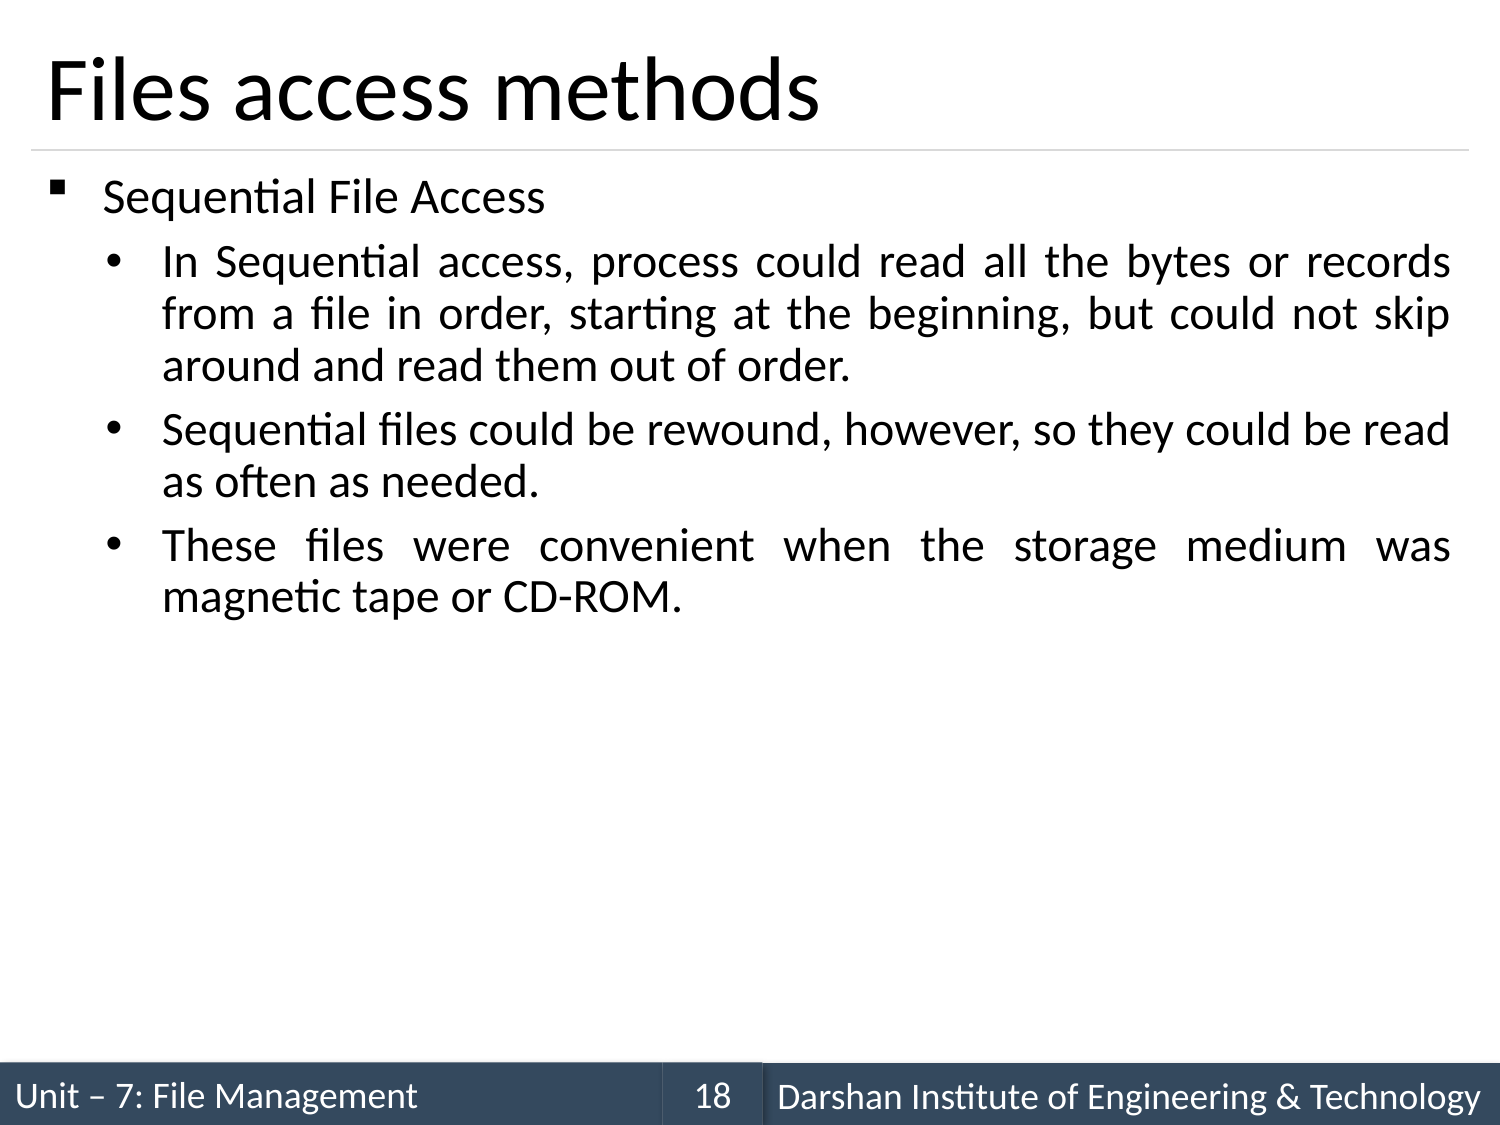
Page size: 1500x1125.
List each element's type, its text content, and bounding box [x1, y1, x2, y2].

title Files access methods [31, 17, 1469, 150]
list Sequential File Access In Sequential access, process could read all the bytes or records from a file in order, starting at the beginning, but could not skip around and read them out of order. Sequential files could be rewound, however, so they could be read as often as needed. These files were convenient when the storage medium was magnetic tape or CD-ROM. [31, 162, 1469, 1038]
